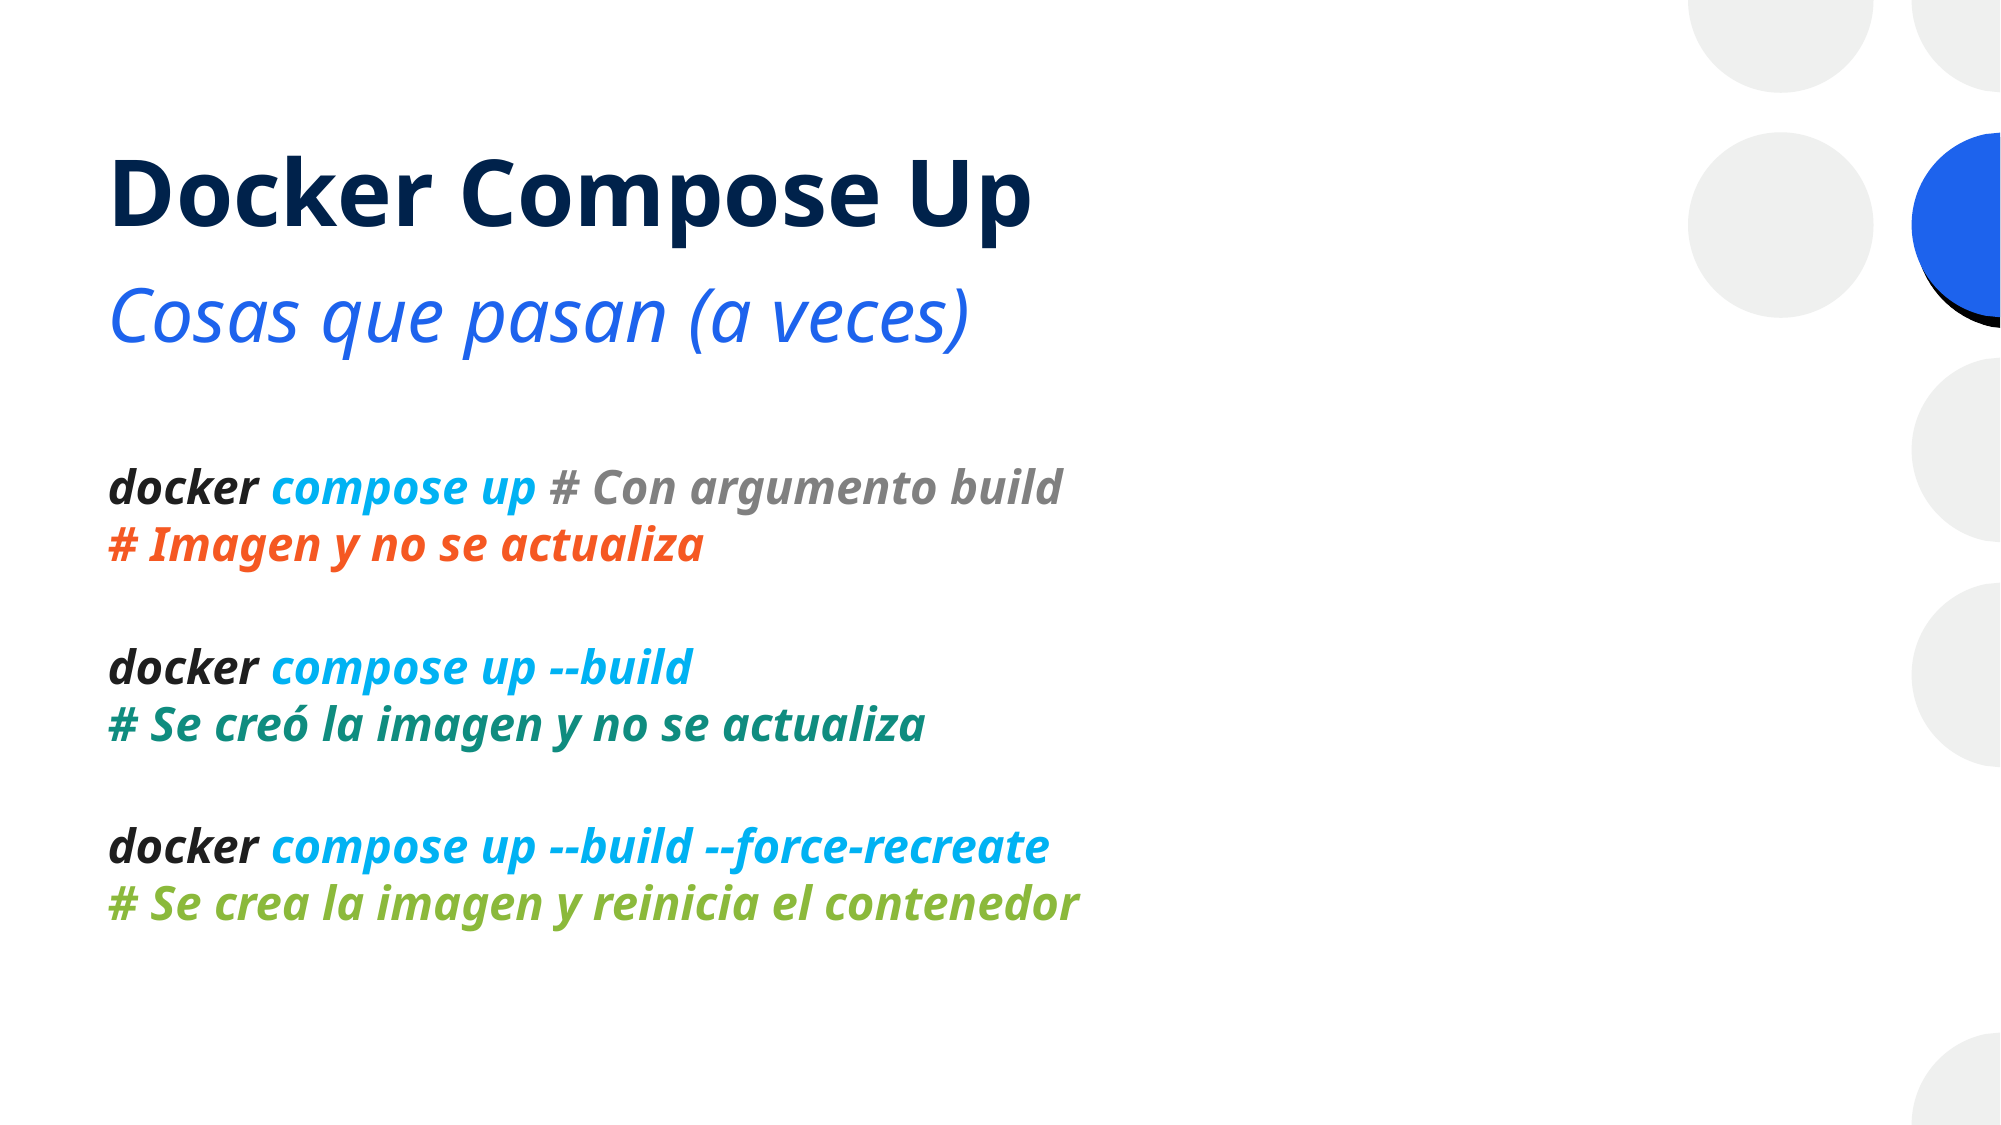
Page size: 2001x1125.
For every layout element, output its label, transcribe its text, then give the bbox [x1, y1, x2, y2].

text_box docker compose up # Con argumento build # Imagen y no se actualiza docker compose up --build # Se creó la imagen y no se actualiza docker compose up --build --force-recreate # Se crea la imagen y reinicia el contenedor [92, 450, 1625, 943]
title Docker Compose Up [92, 126, 1514, 254]
subtitle Cosas que pasan (a veces) [92, 260, 1297, 358]
